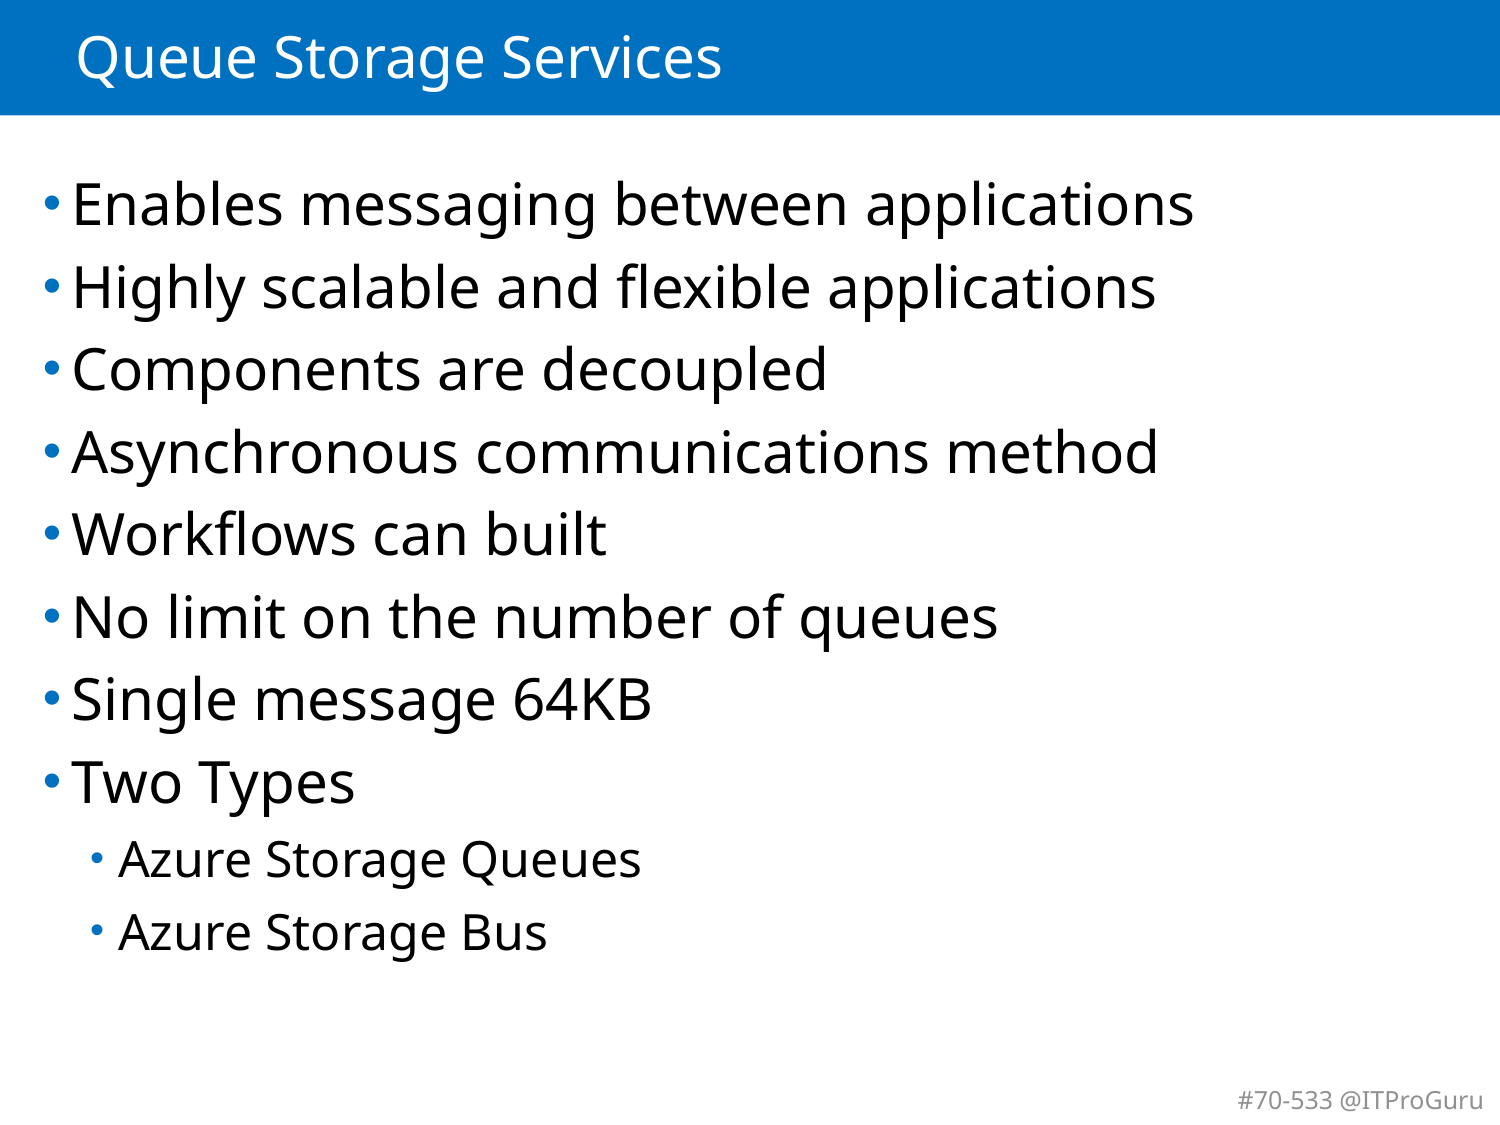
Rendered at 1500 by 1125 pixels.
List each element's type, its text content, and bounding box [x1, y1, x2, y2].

list Enables messaging between applications Highly scalable and flexible applications Components are decoupled Asynchronous communications method Workflows can built No limit on the number of queues Single message 64KB Two Types Azure Storage Queues Azure Storage Bus [42, 167, 1450, 1013]
title Queue Storage Services [75, 0, 1351, 122]
